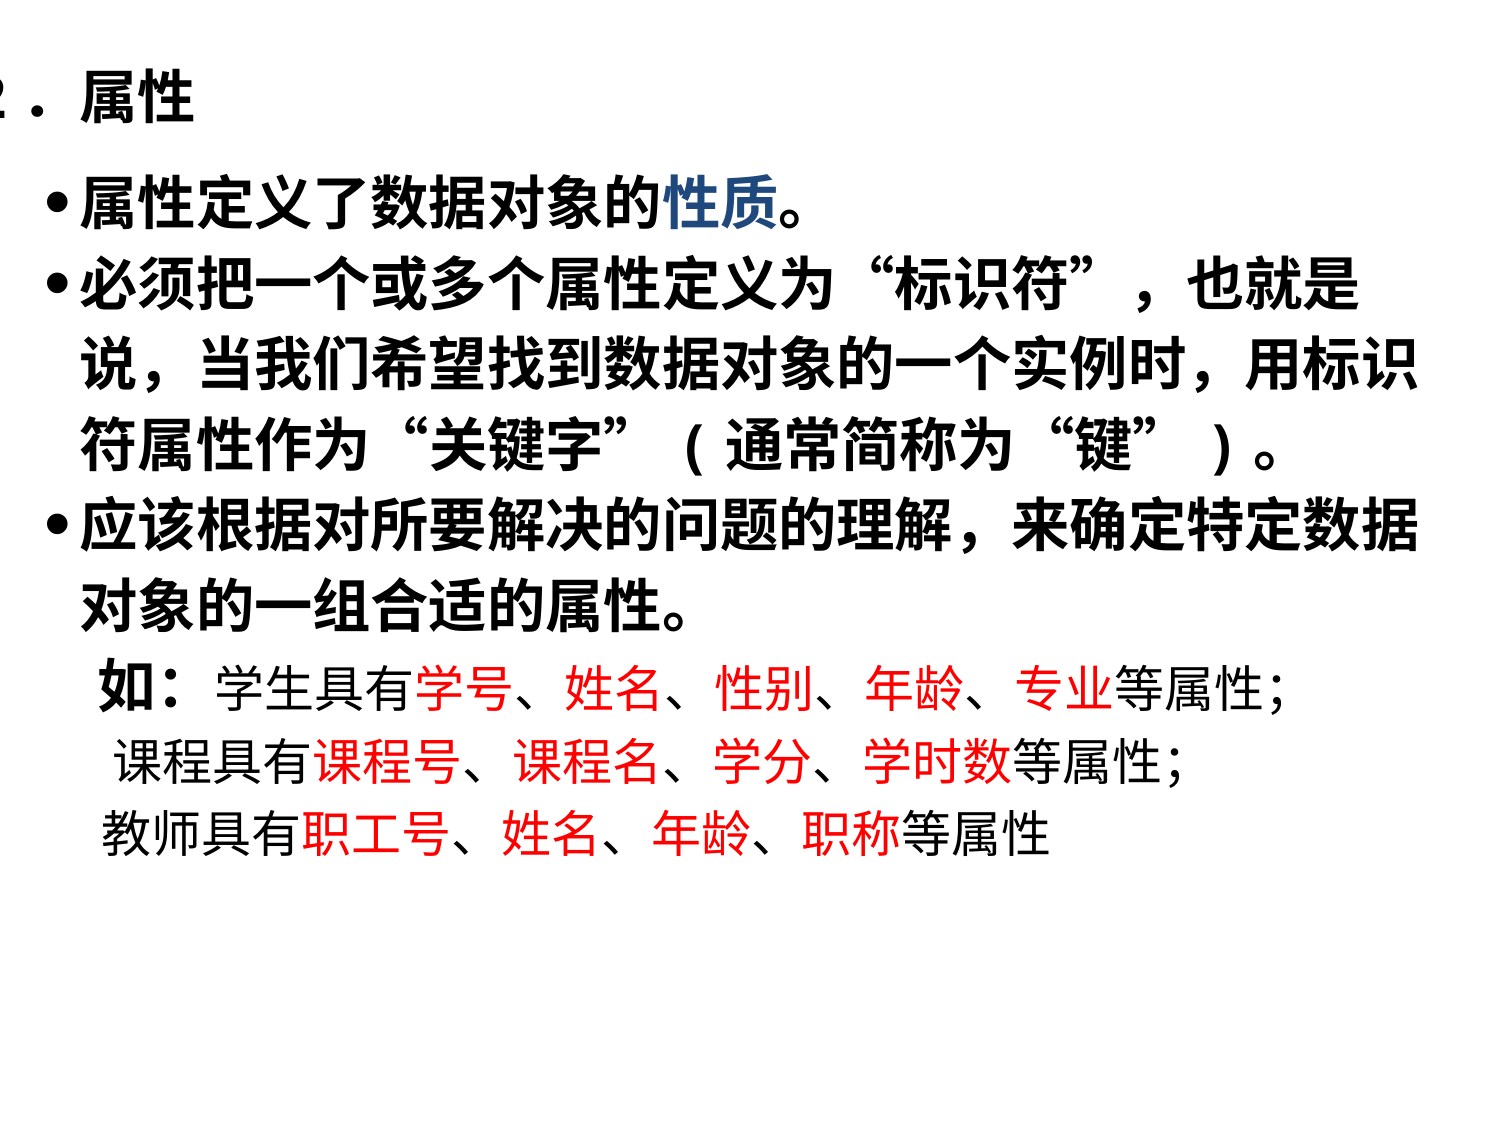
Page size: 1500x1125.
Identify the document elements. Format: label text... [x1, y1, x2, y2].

text_box 2．属性 [0, 66, 361, 138]
text_box 属性定义了数据对象的性质。 必须把一个或多个属性定义为“标识符”，也就是说，当我们希望找到数据对象的一个实例时，用标识符属性作为“关键字”(通常简称为“键”)。 应该根据对所要解决的问题的理解，来确定特定数据对象的一组合适的属性。 如：学生具有学号、姓名、性别、年龄、专业等属性； 课程具有课程号、课程名、学分、学时数等属性； 教师具有职工号、姓名、年龄、职称等属性 [29, 148, 1471, 870]
